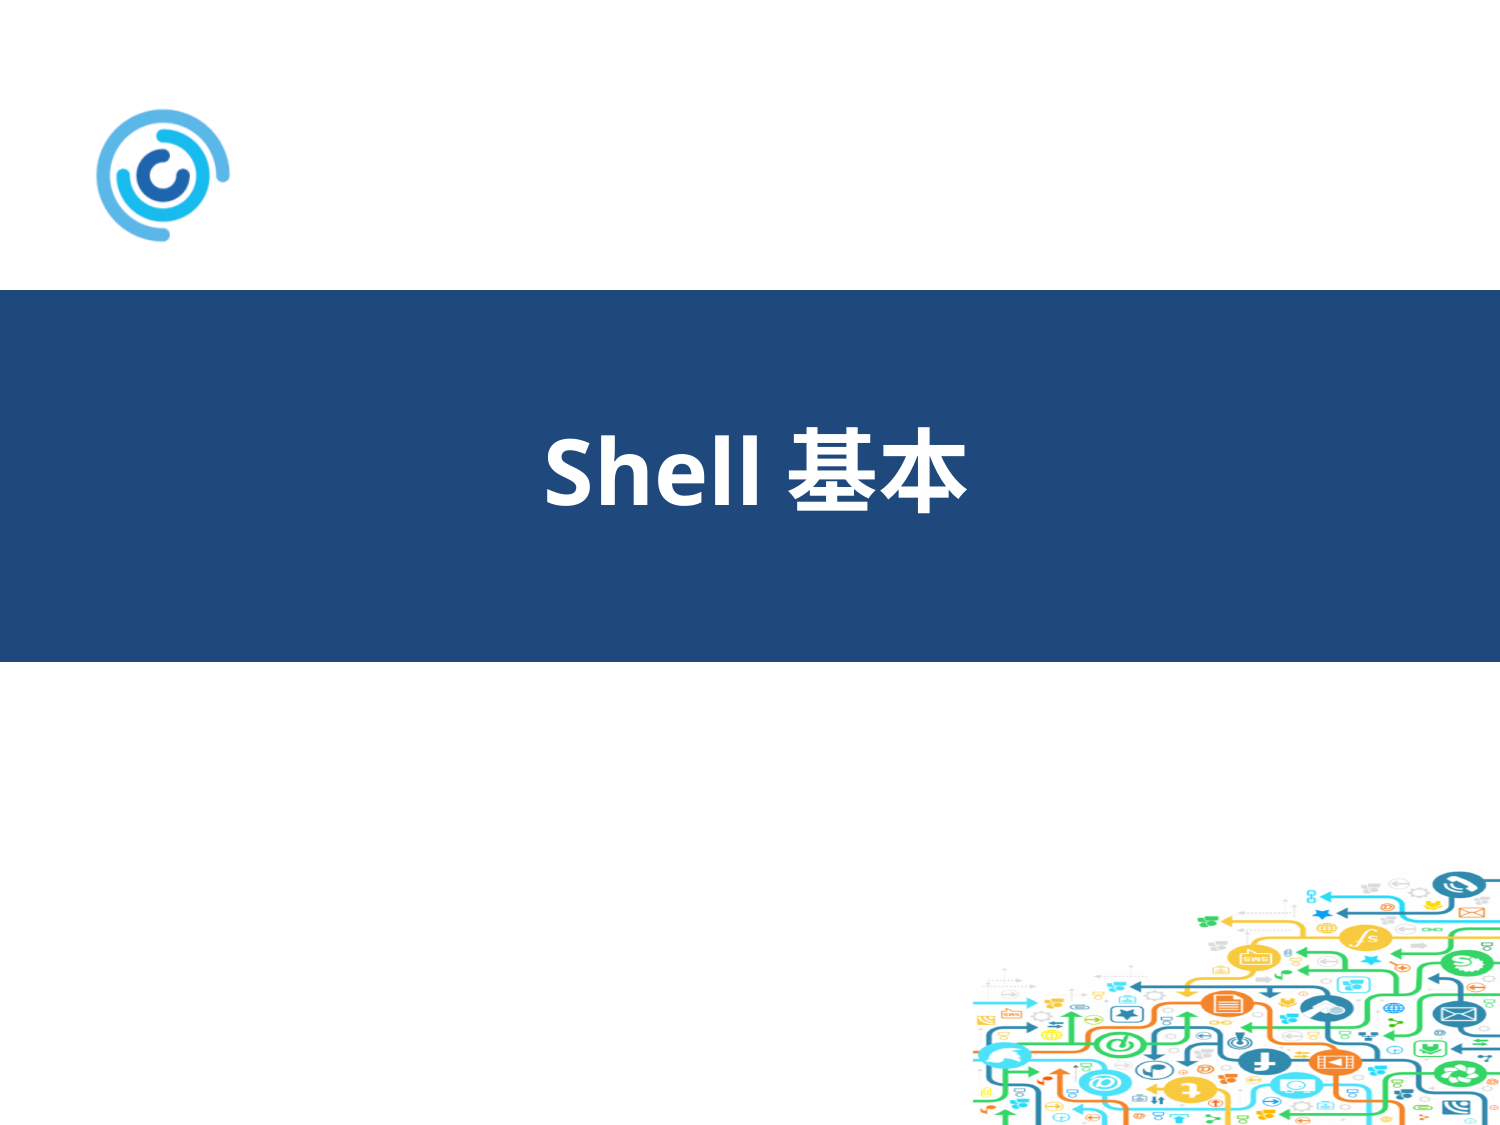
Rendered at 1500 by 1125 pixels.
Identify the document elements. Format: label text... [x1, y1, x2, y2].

title Shell基本 [81, 374, 1433, 563]
picture [973, 865, 1500, 1125]
picture [93, 105, 235, 246]
